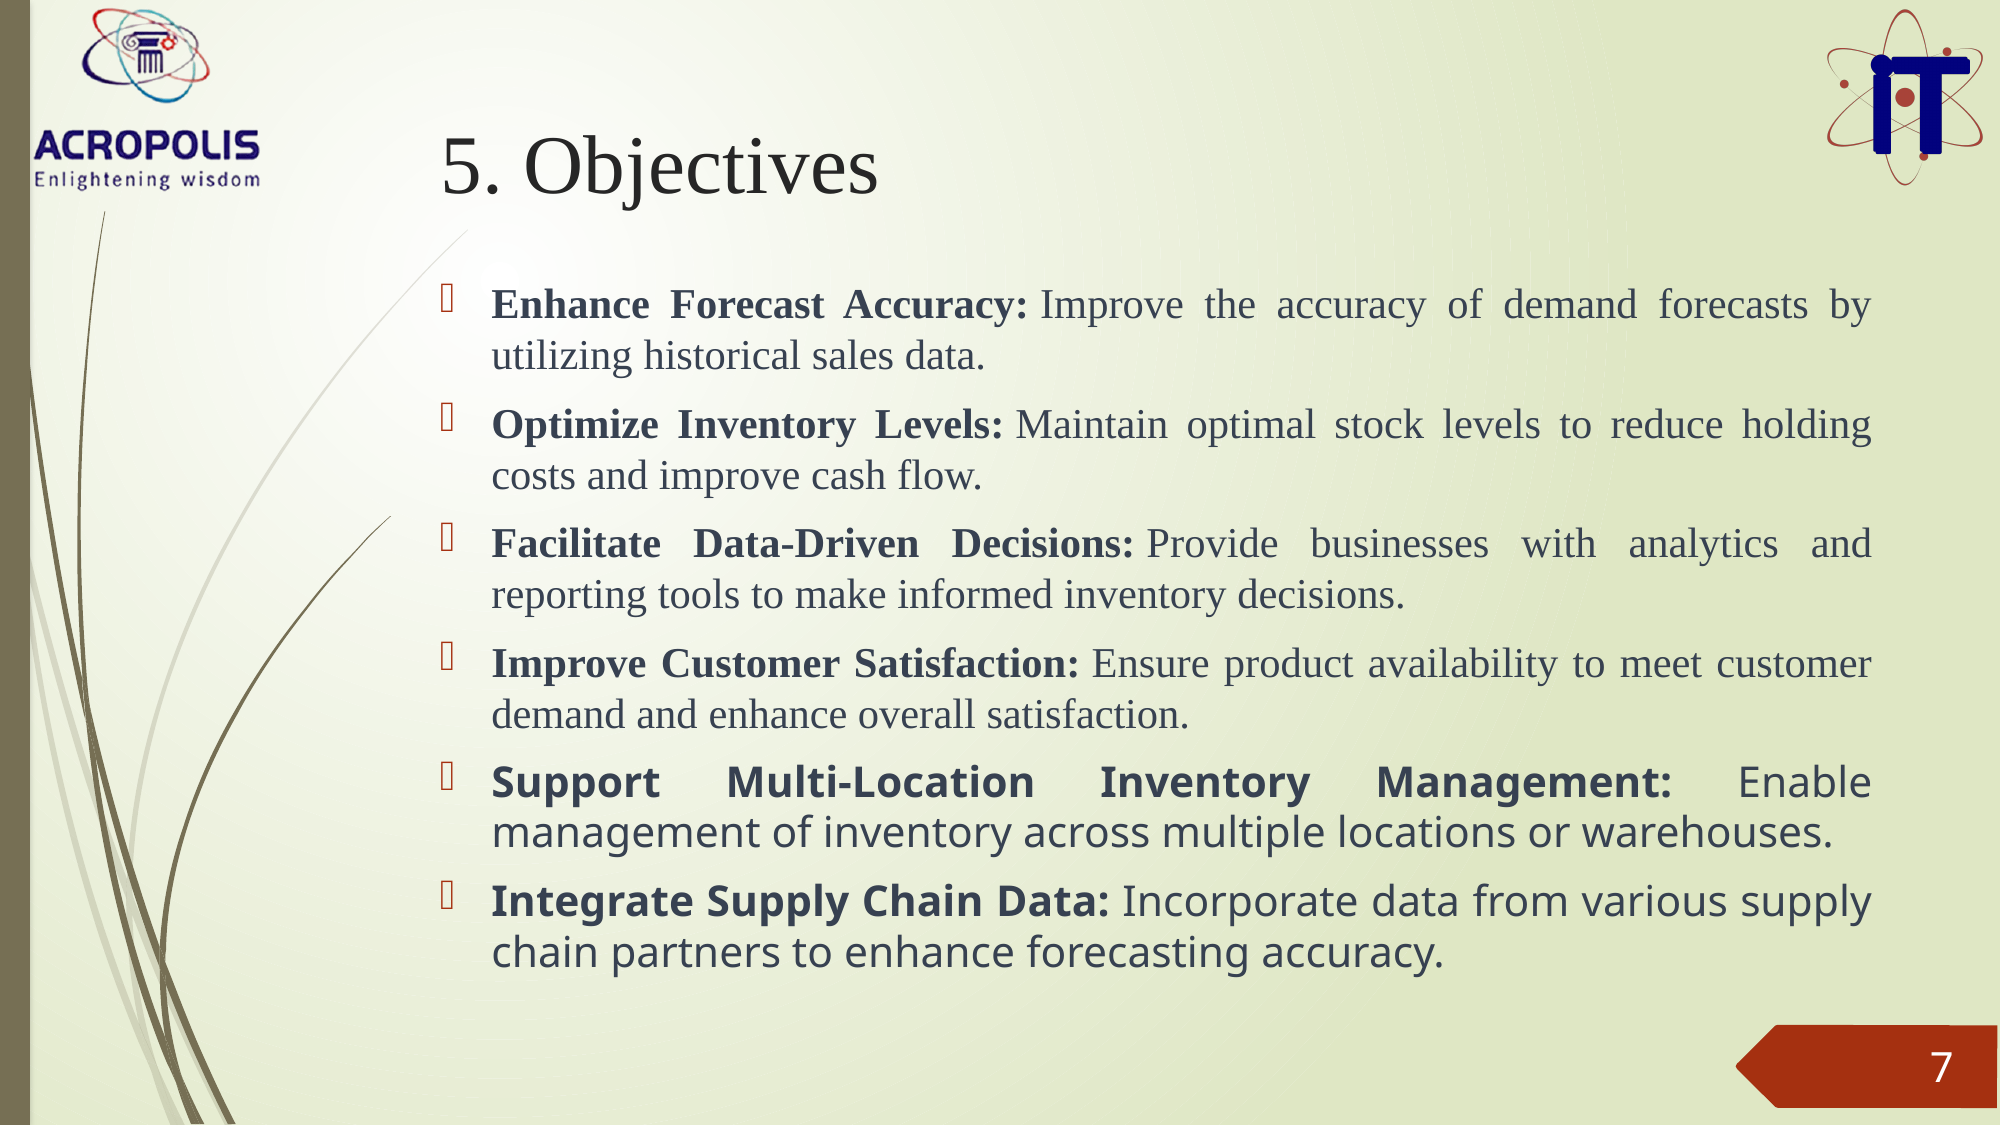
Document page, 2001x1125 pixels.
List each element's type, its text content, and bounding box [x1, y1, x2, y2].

slide_number 7 [1840, 1039, 1969, 1100]
picture [1821, 0, 1989, 232]
title 5. Objectives [425, 102, 1888, 268]
picture [25, 0, 265, 204]
list Enhance Forecast Accuracy: Improve the accuracy of demand forecasts by utilizing historical sales data. Optimize Inventory Levels: Maintain optimal stock levels to reduce holding costs and improve cash flow. Facilitate Data-Driven Decisions: Provide businesses with analytics and reporting tools to make informed inventory decisions. Improve Customer Satisfaction: Ensure product availability to meet customer demand and enhance overall satisfaction. Support Multi-Location Inventory Management: Enable management of inventory across multiple locations or warehouses. Integrate Supply Chain Data: Incorporate data from various supply chain partners to enhance forecasting accuracy. [424, 268, 1888, 985]
